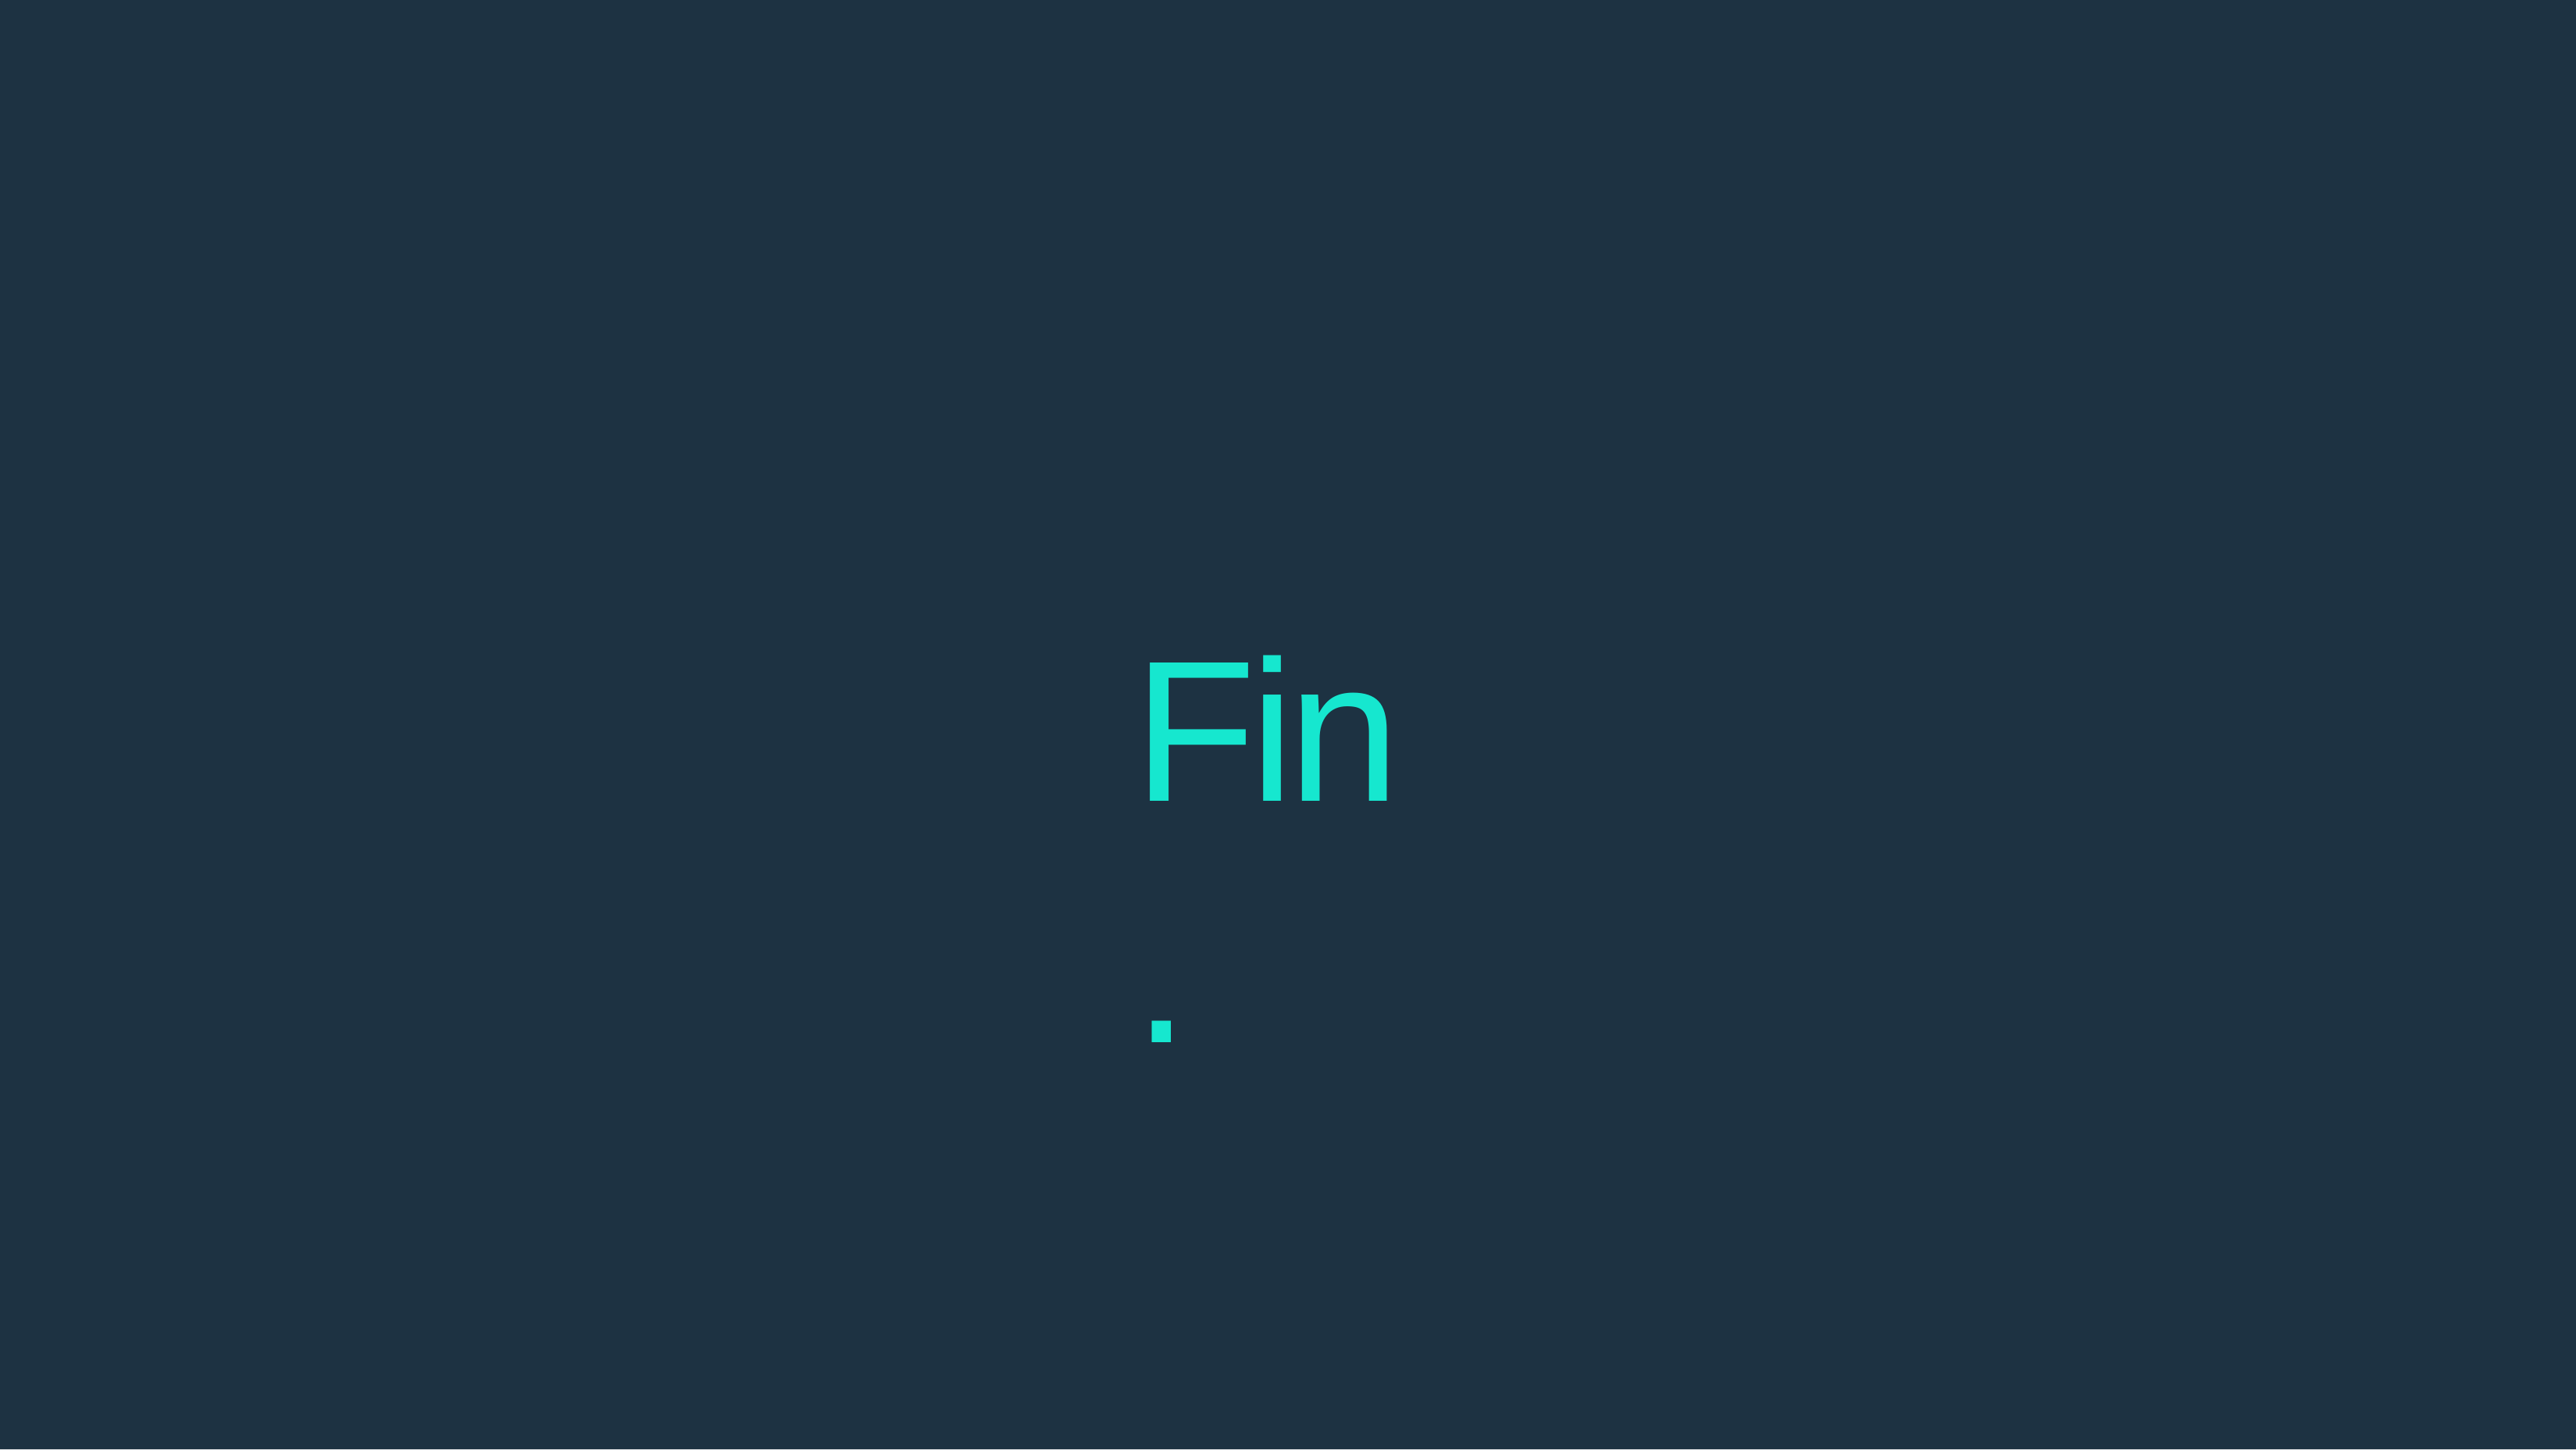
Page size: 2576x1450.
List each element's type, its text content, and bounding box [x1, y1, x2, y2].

title Fin. [1132, 598, 1445, 1083]
